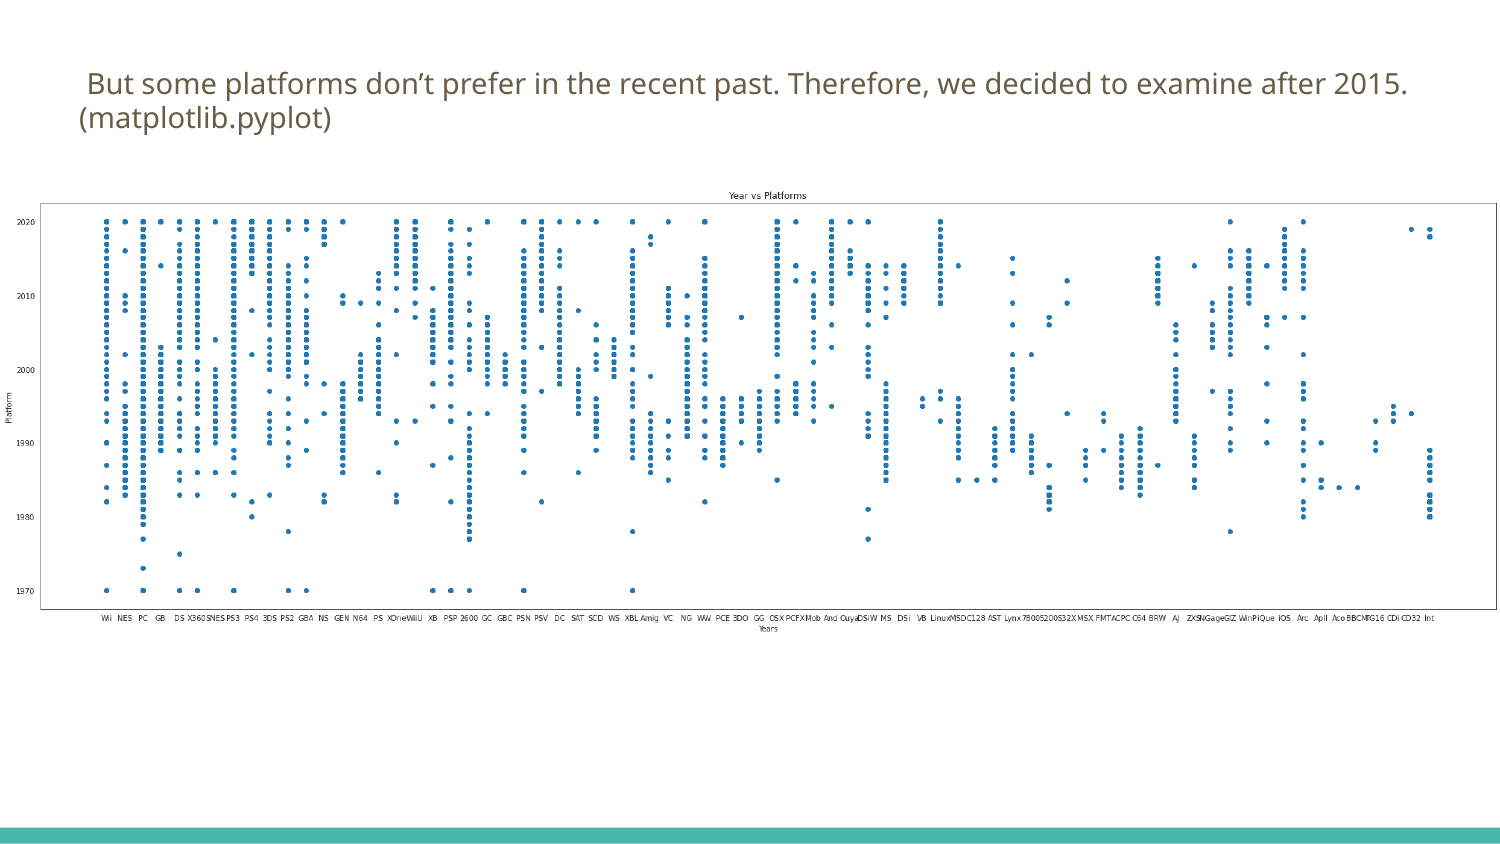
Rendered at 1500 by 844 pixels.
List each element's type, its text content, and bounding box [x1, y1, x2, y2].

picture [0, 185, 1500, 637]
text_box But some platforms don’t prefer in the recent past. Therefore, we decided to examine after 2015. (matplotlib.pyplot) [64, 49, 1462, 150]
